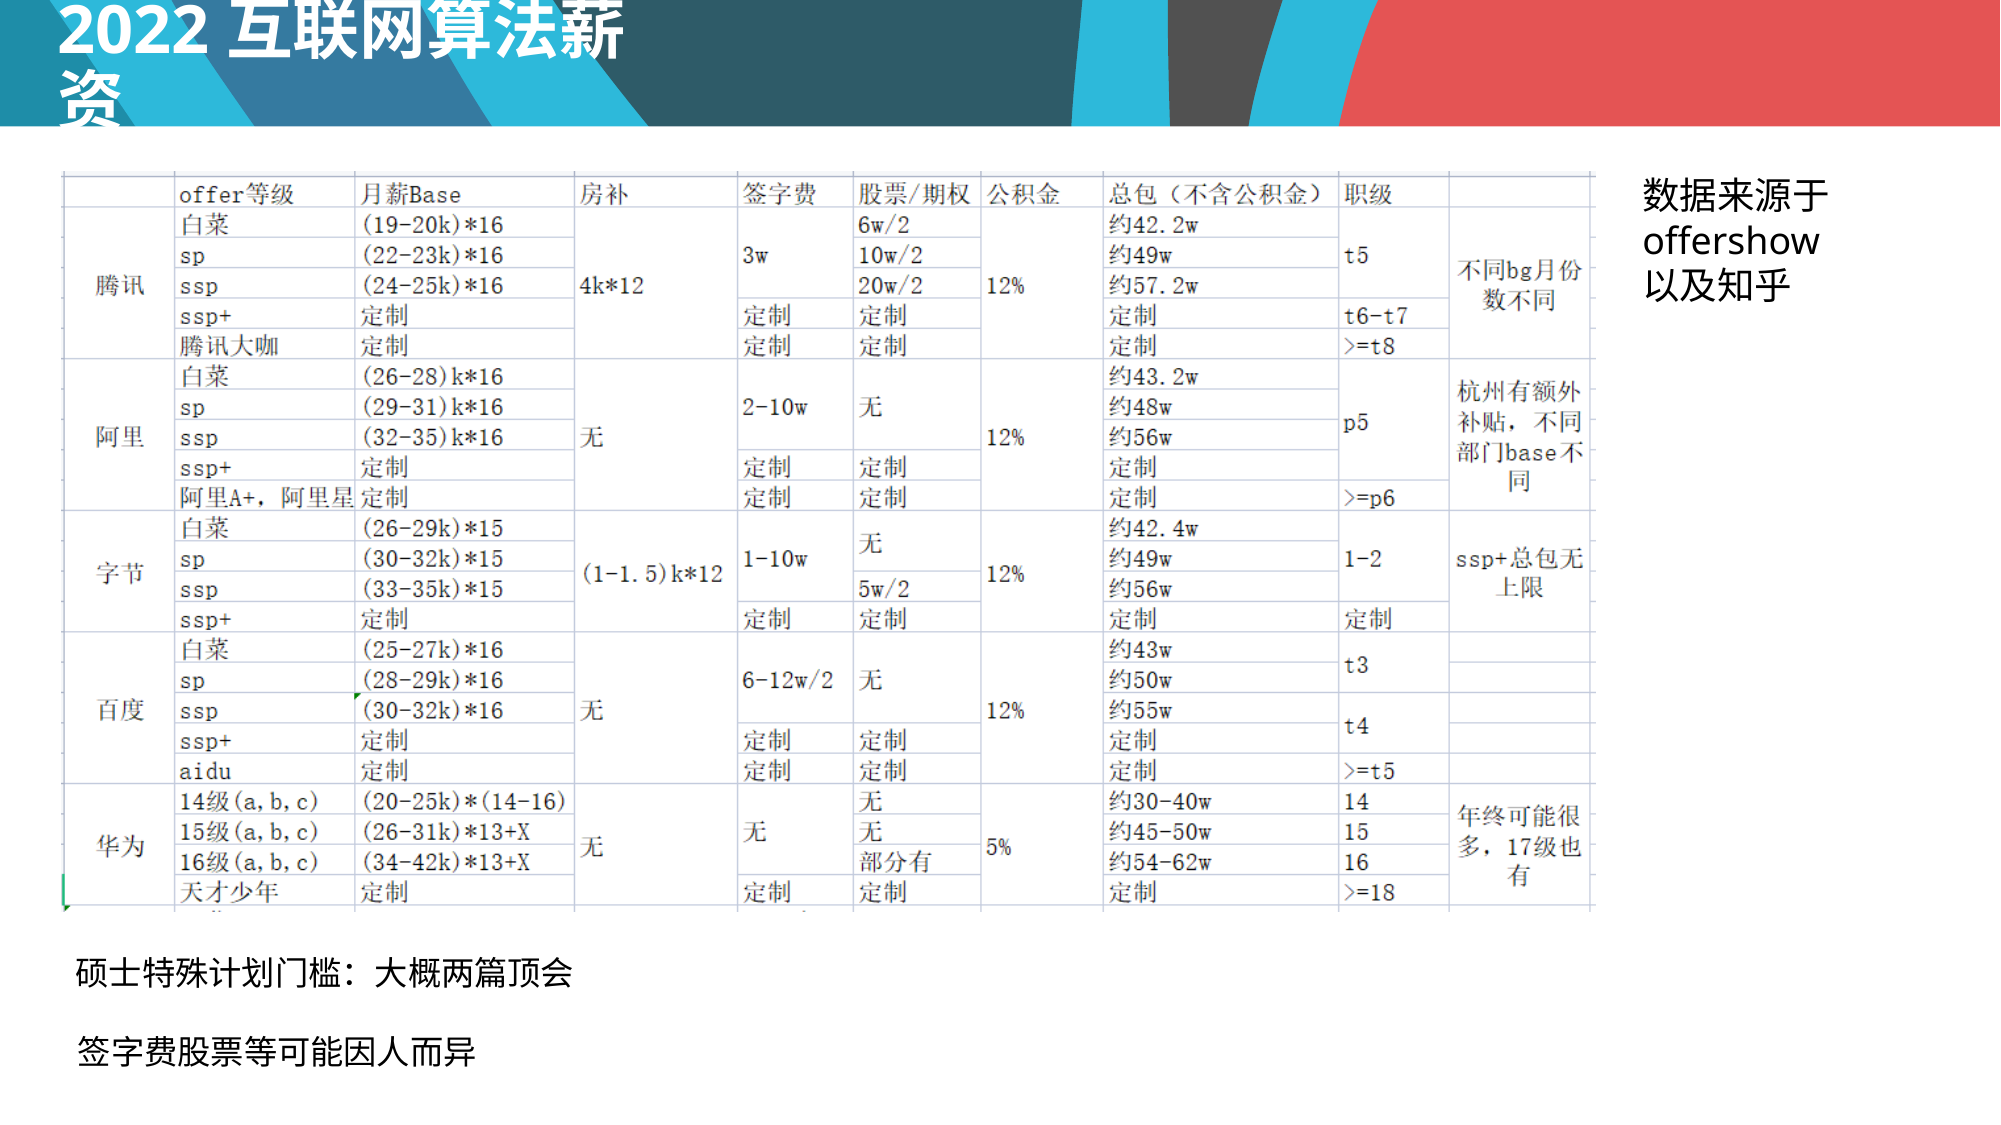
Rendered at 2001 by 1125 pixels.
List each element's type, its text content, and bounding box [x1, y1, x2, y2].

text_box 数据来源于offershow 以及知乎 [1627, 164, 1925, 315]
list 2022互联网算法薪资 [42, 19, 693, 117]
text_box 签字费股票等可能因人而异 [63, 1013, 1928, 1079]
picture [61, 171, 1596, 912]
text_box 硕士特殊计划门槛：大概两篇顶会 [61, 935, 1926, 1000]
